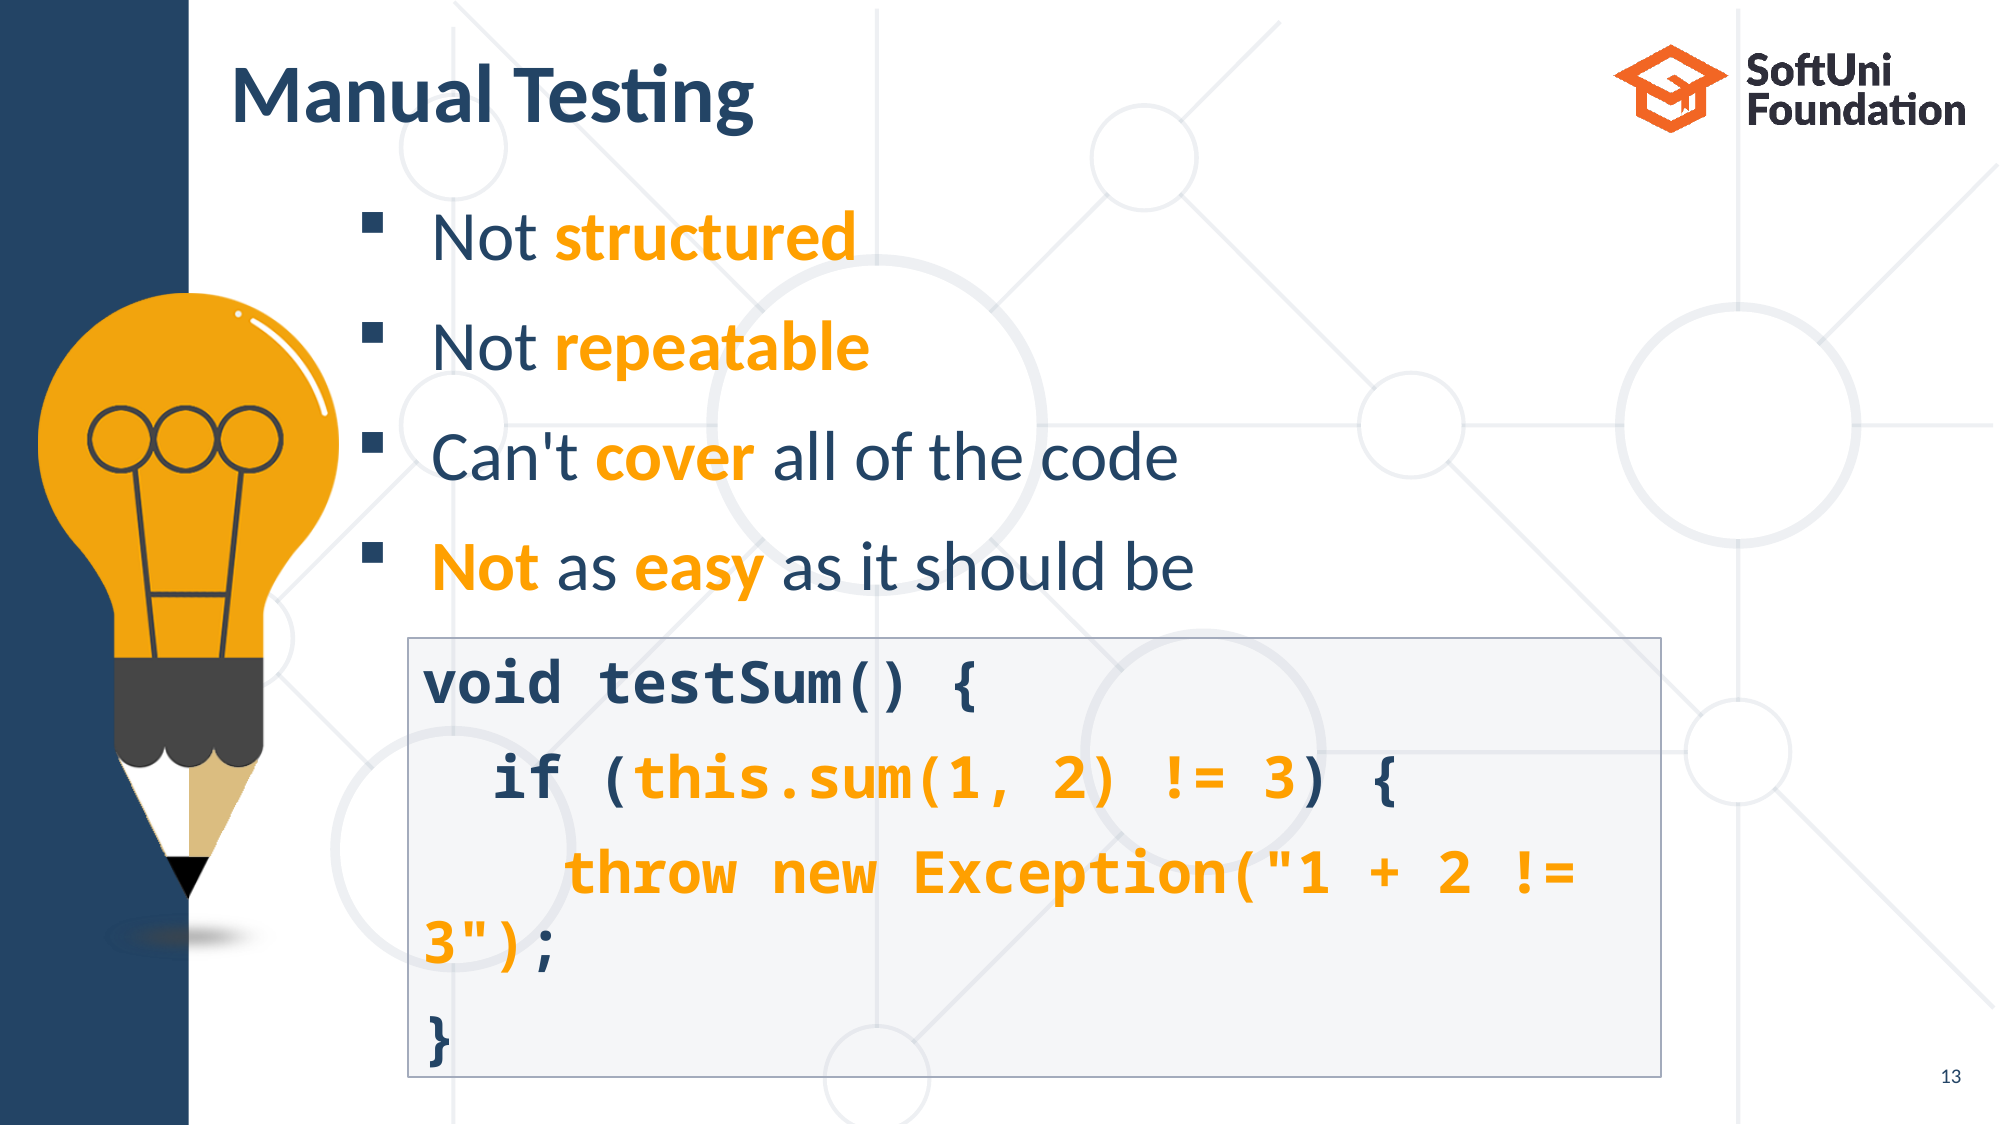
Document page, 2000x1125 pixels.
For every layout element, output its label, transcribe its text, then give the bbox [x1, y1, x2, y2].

list Not structured Not repeatable Can't cover all of the code Not as easy as it should be [338, 183, 1968, 1050]
picture [38, 293, 338, 961]
title Manual Testing [212, 16, 1591, 162]
text_box void testSum() { if (this.sum(1, 2) != 3) { throw new Exception("1 + 2 != 3"); } [408, 637, 1661, 1078]
slide_number 13 [1896, 1049, 1968, 1101]
picture [1613, 44, 1965, 133]
